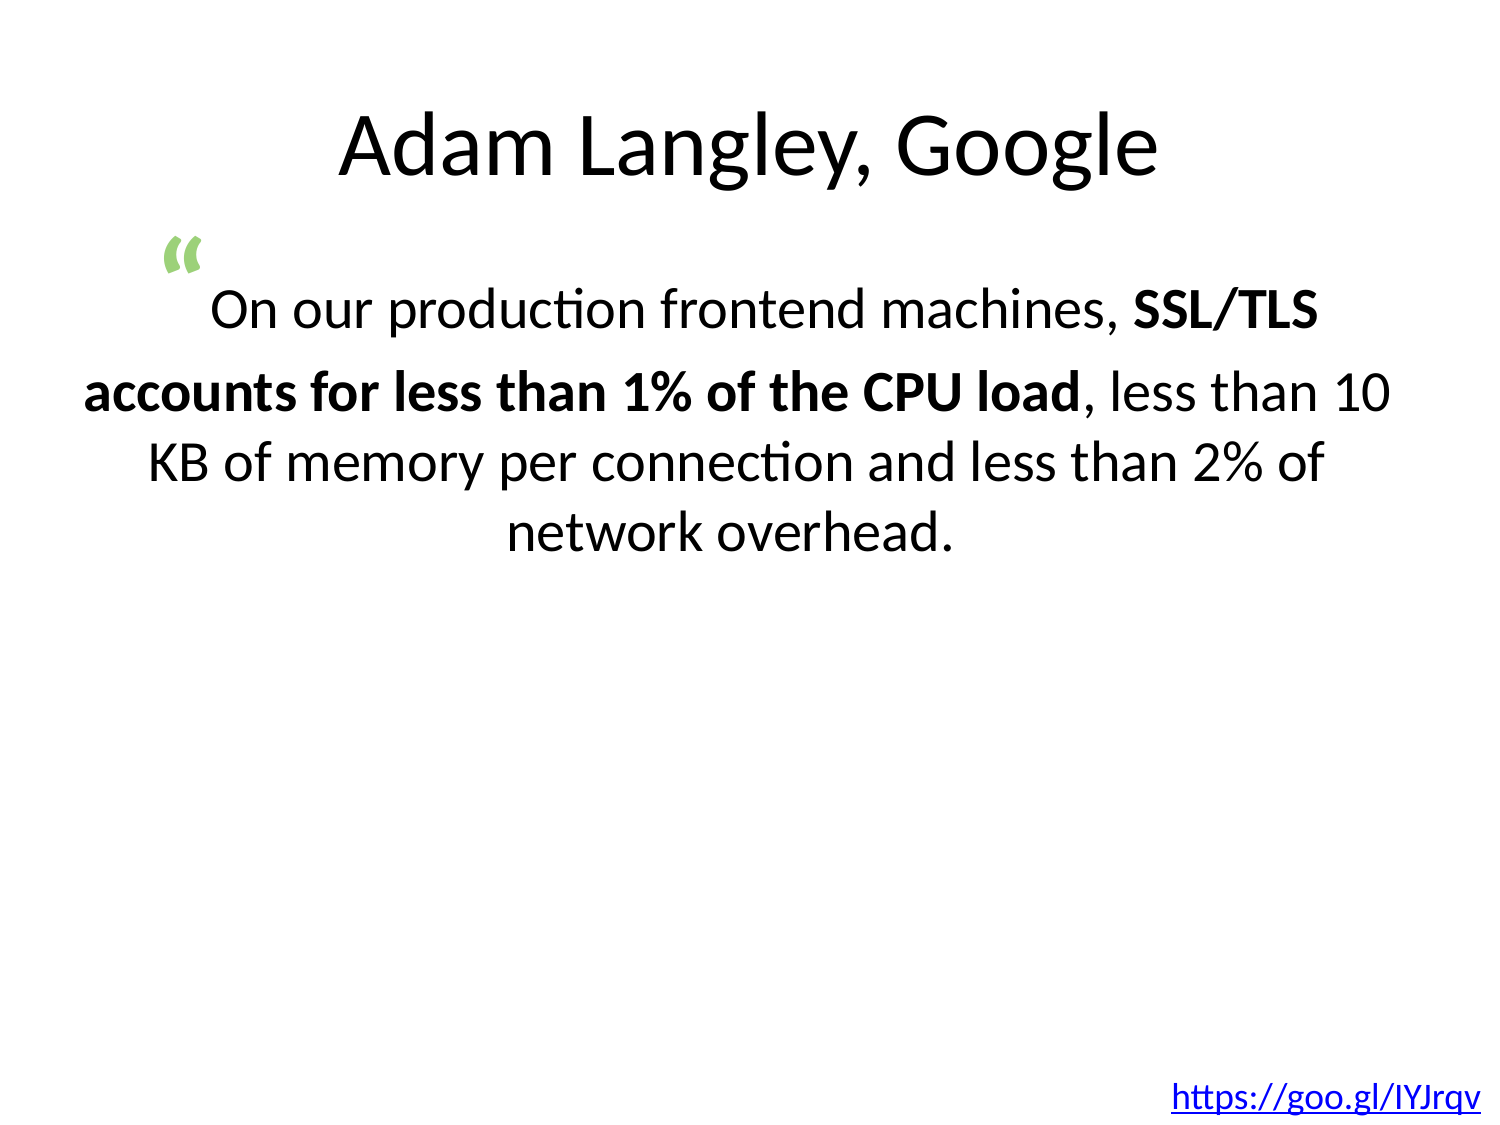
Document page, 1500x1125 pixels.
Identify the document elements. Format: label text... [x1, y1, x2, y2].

list “On our production frontend machines, SSL/TLS accounts for less than 1% of the CPU load, less than 10 KB of memory per connection and less than 2% of network overhead. [62, 195, 1413, 1125]
title Adam Langley, Google [75, 45, 1425, 233]
text_box https://goo.gl/IYJrqv [1156, 1064, 1497, 1125]
